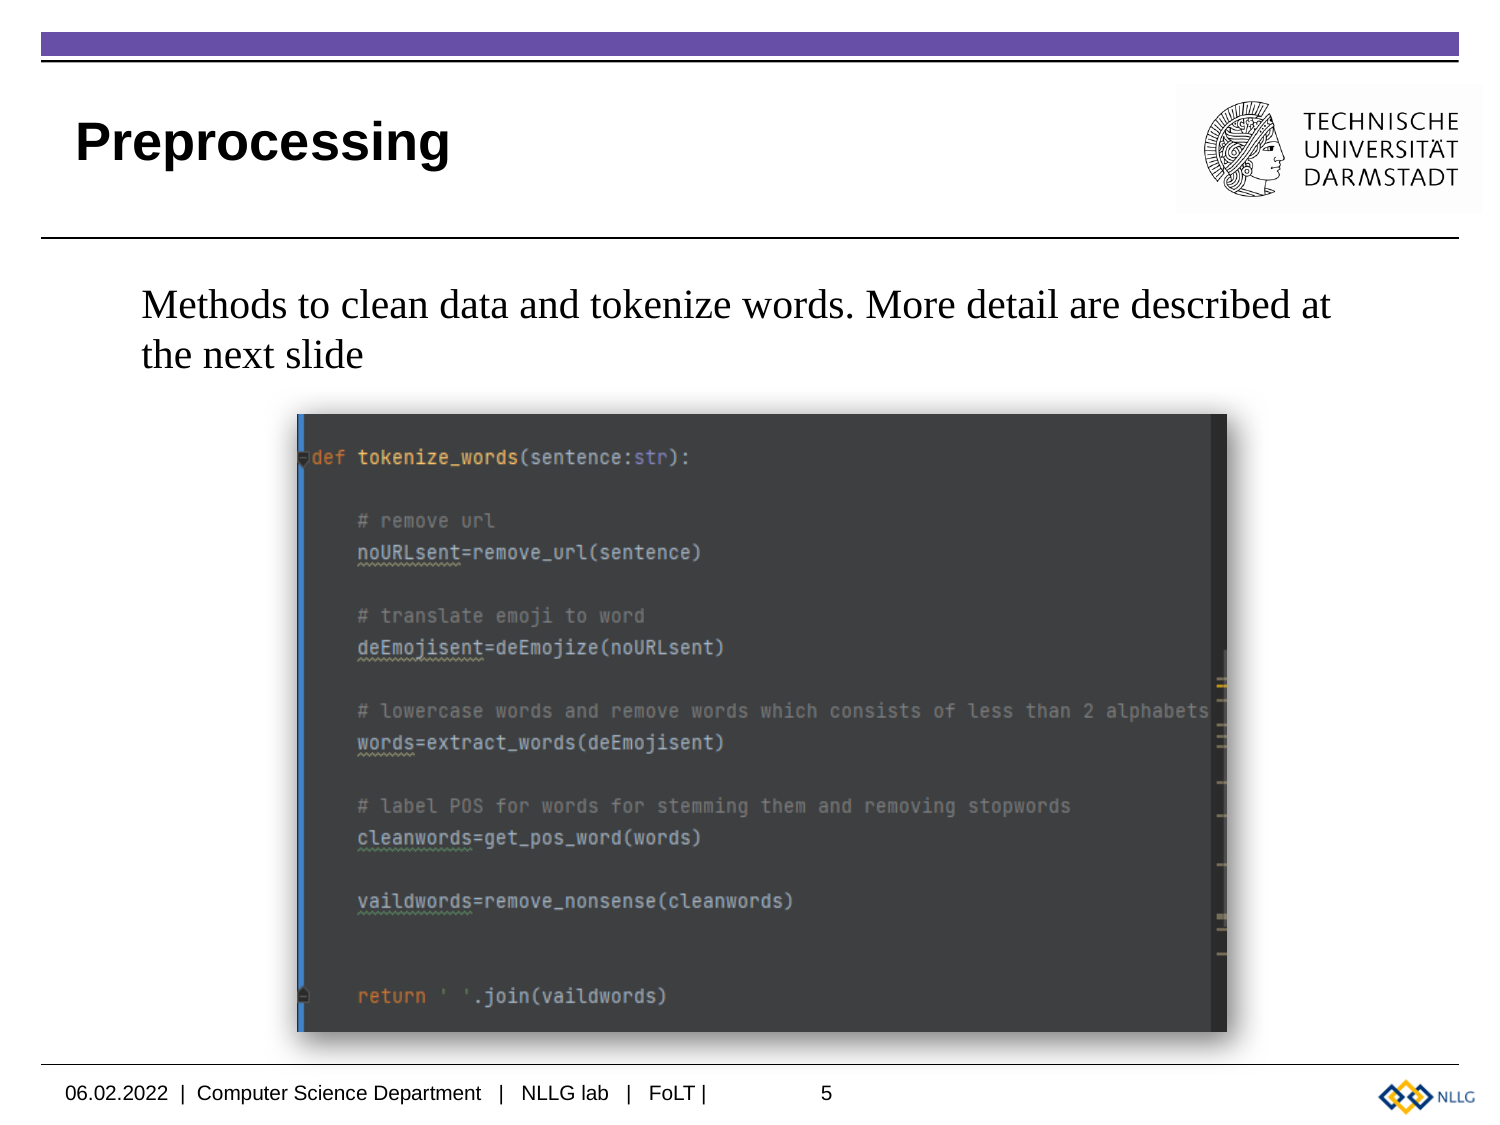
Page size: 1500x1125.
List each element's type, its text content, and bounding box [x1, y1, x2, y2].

picture [297, 414, 1227, 1032]
picture [1425, 84, 1483, 214]
text_box Methods to clean data and tokenize words. More detail are described at the next slide [126, 261, 1397, 533]
picture [1362, 1070, 1482, 1125]
title Preprocessing [75, 45, 1425, 233]
